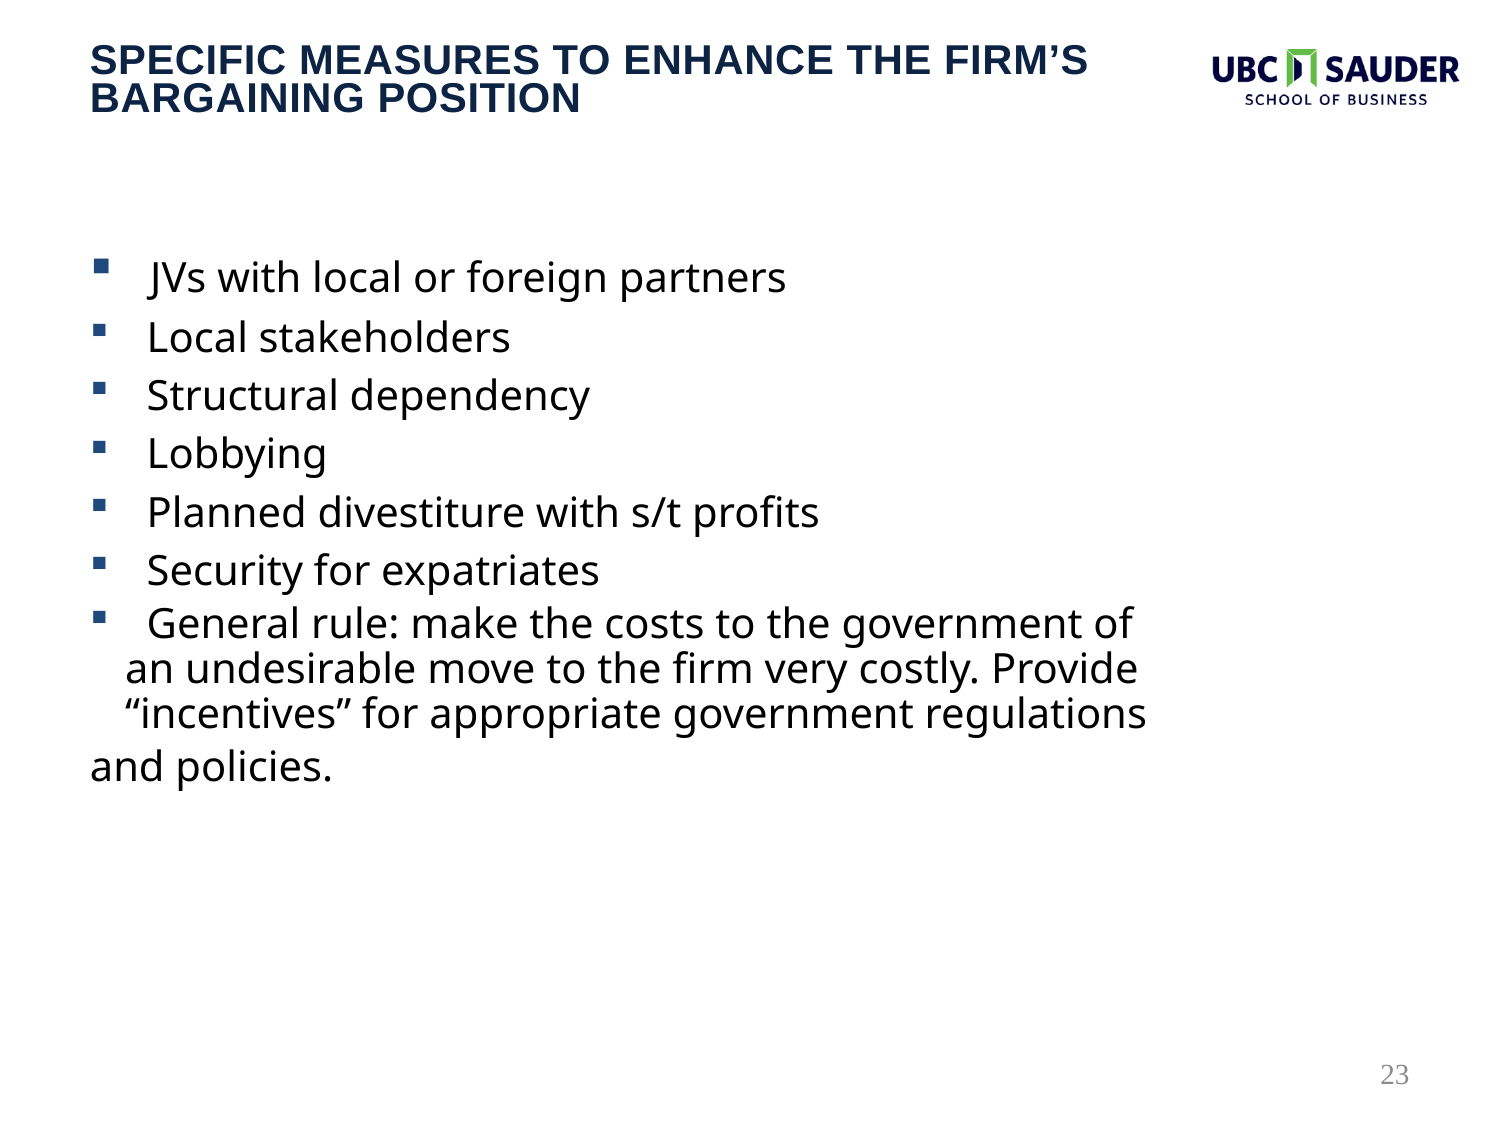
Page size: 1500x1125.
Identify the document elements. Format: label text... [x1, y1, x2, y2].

text_box Specific measures to enhance the firm’s bargaining position JVs with local or foreign partners Local stakeholders Structural dependency Lobbying Planned divestiture with s/t profits Security for expatriates General rule: make the costs to the government of an undesirable move to the firm very costly. Provide “incentives” for appropriate government regulations and policies. [74, 37, 1188, 799]
picture [1212, 49, 1460, 106]
slide_number 23 [1074, 1042, 1425, 1103]
